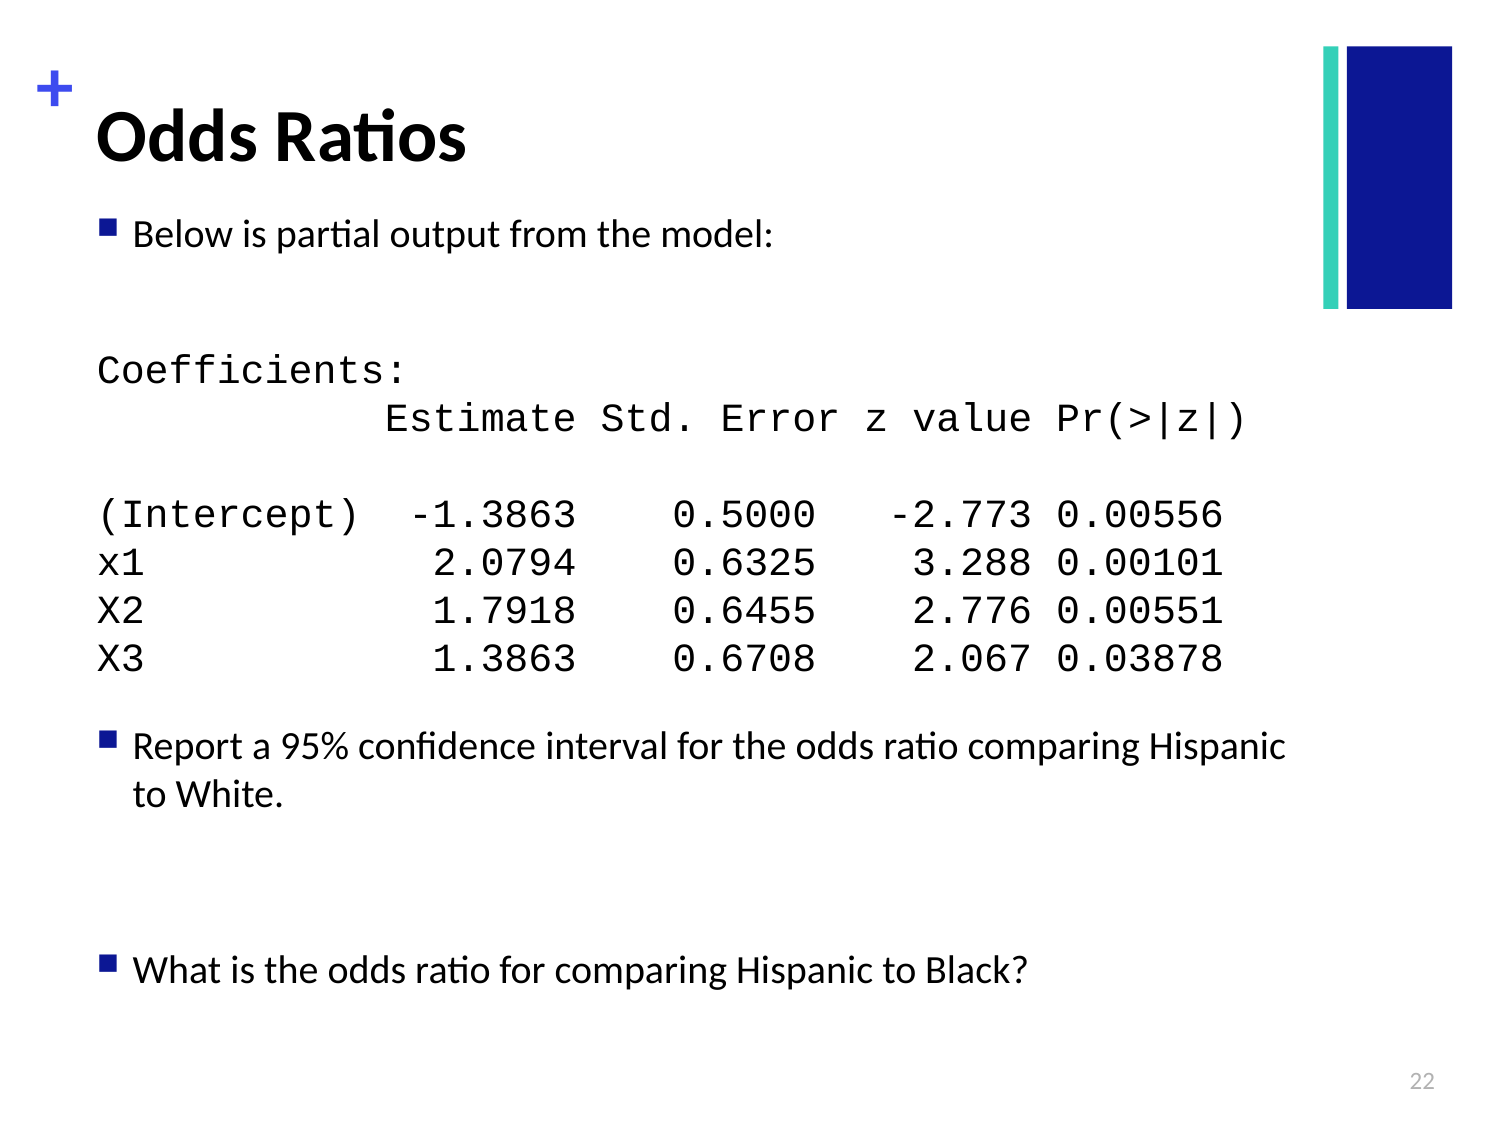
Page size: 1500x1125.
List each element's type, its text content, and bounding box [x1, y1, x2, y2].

list Below is partial output from the model: Coefficients: Estimate Std. Error z value Pr(>|z|) (Intercept) -1.3863 0.5000 -2.773 0.00556 x1 2.0794 0.6325 3.288 0.00101 X2 1.7918 0.6455 2.776 0.00551 X3 1.3863 0.6708 2.067 0.03878 Report a 95% confidence interval for the odds ratio comparing Hispanic to White. What is the odds ratio for comparing Hispanic to Black? [81, 200, 1322, 1005]
slide_number 22 [1100, 1050, 1450, 1110]
title Odds Ratios [81, 79, 1322, 200]
